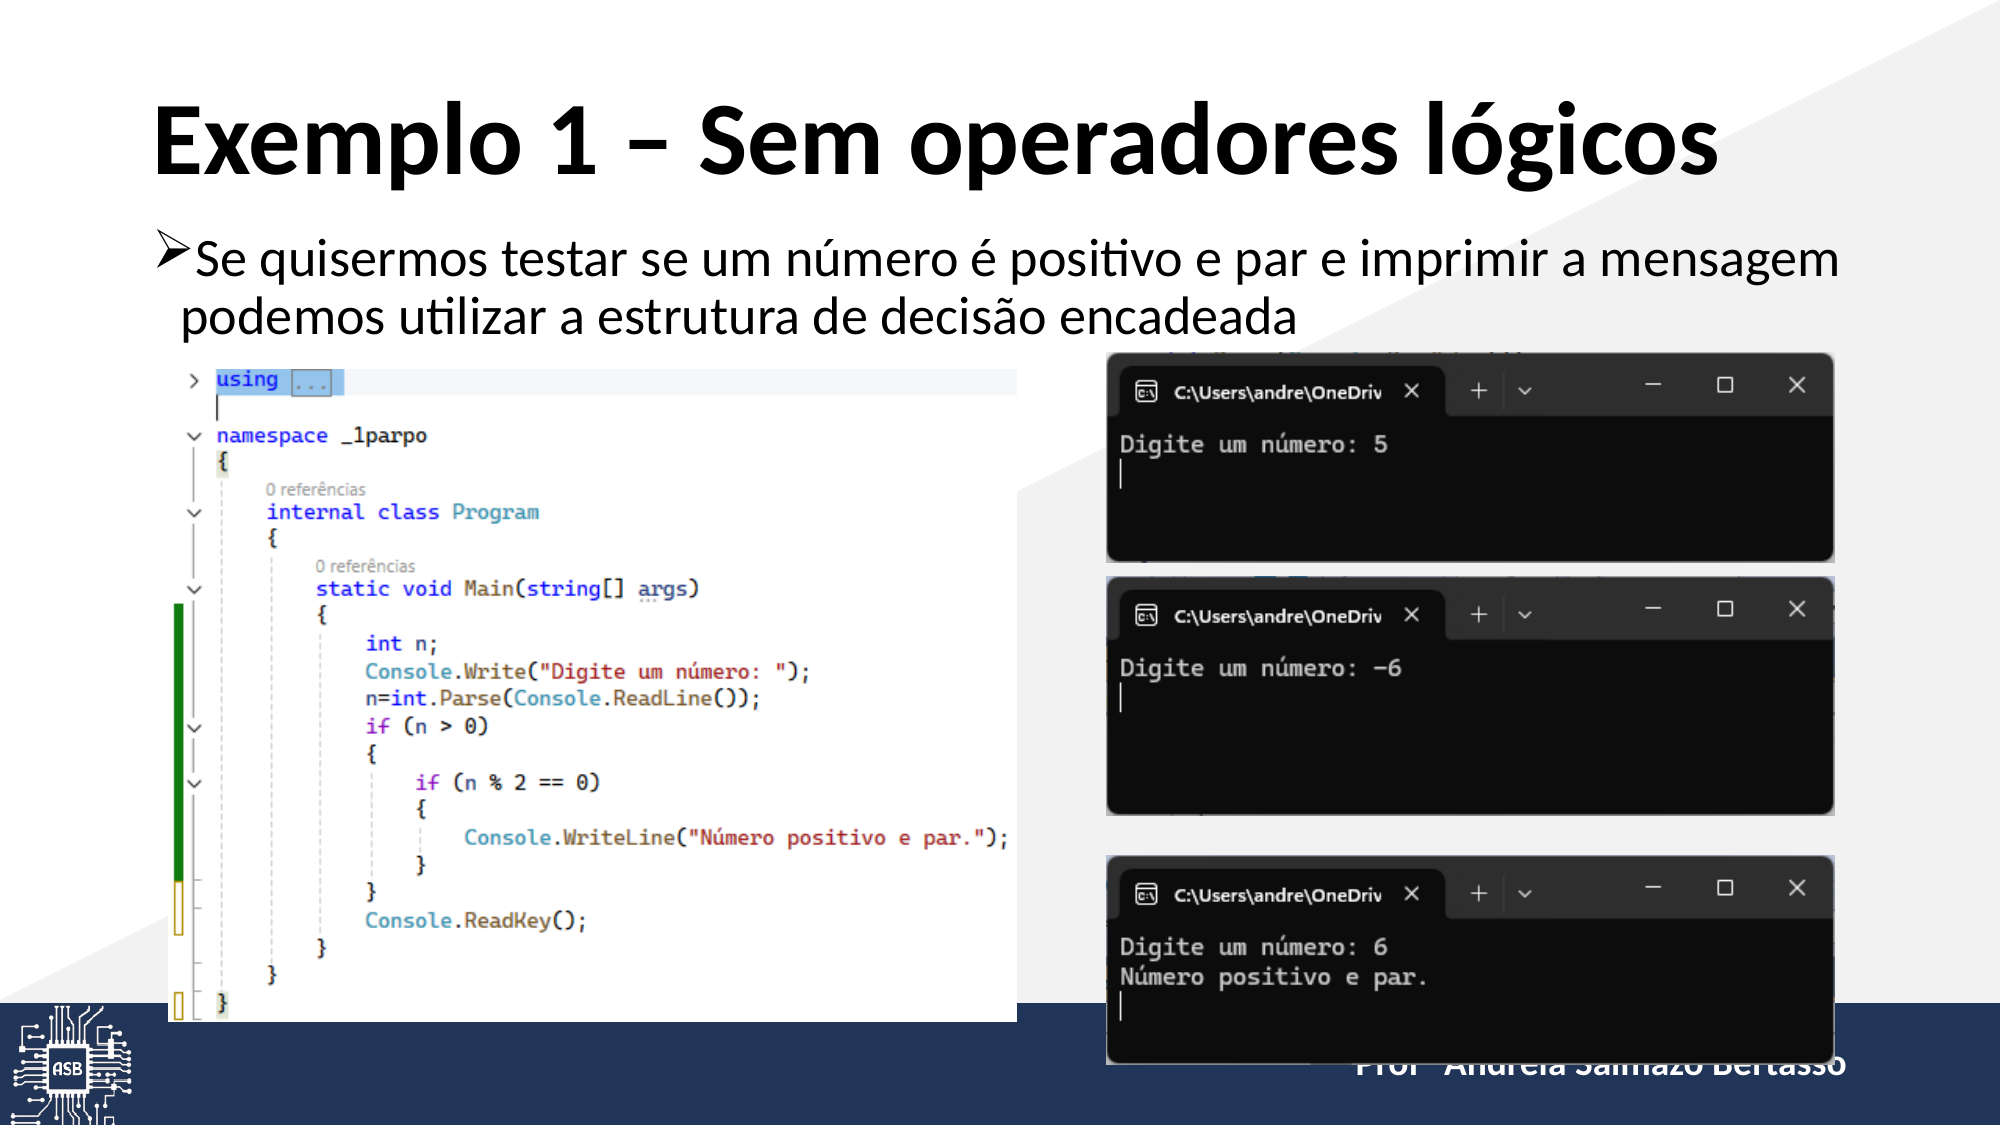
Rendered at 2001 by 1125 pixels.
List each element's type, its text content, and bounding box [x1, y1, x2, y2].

picture [1106, 576, 1835, 816]
picture [1106, 352, 1835, 563]
picture [1106, 855, 1835, 1066]
title Exemplo 1 – Sem operadores lógicos [137, 59, 1863, 221]
picture [168, 369, 1017, 1022]
list Se quisermos testar se um número é positivo e par e imprimir a mensagem podemos utilizar a estrutura de decisão encadeada [137, 221, 1863, 977]
picture [5, 999, 136, 1125]
